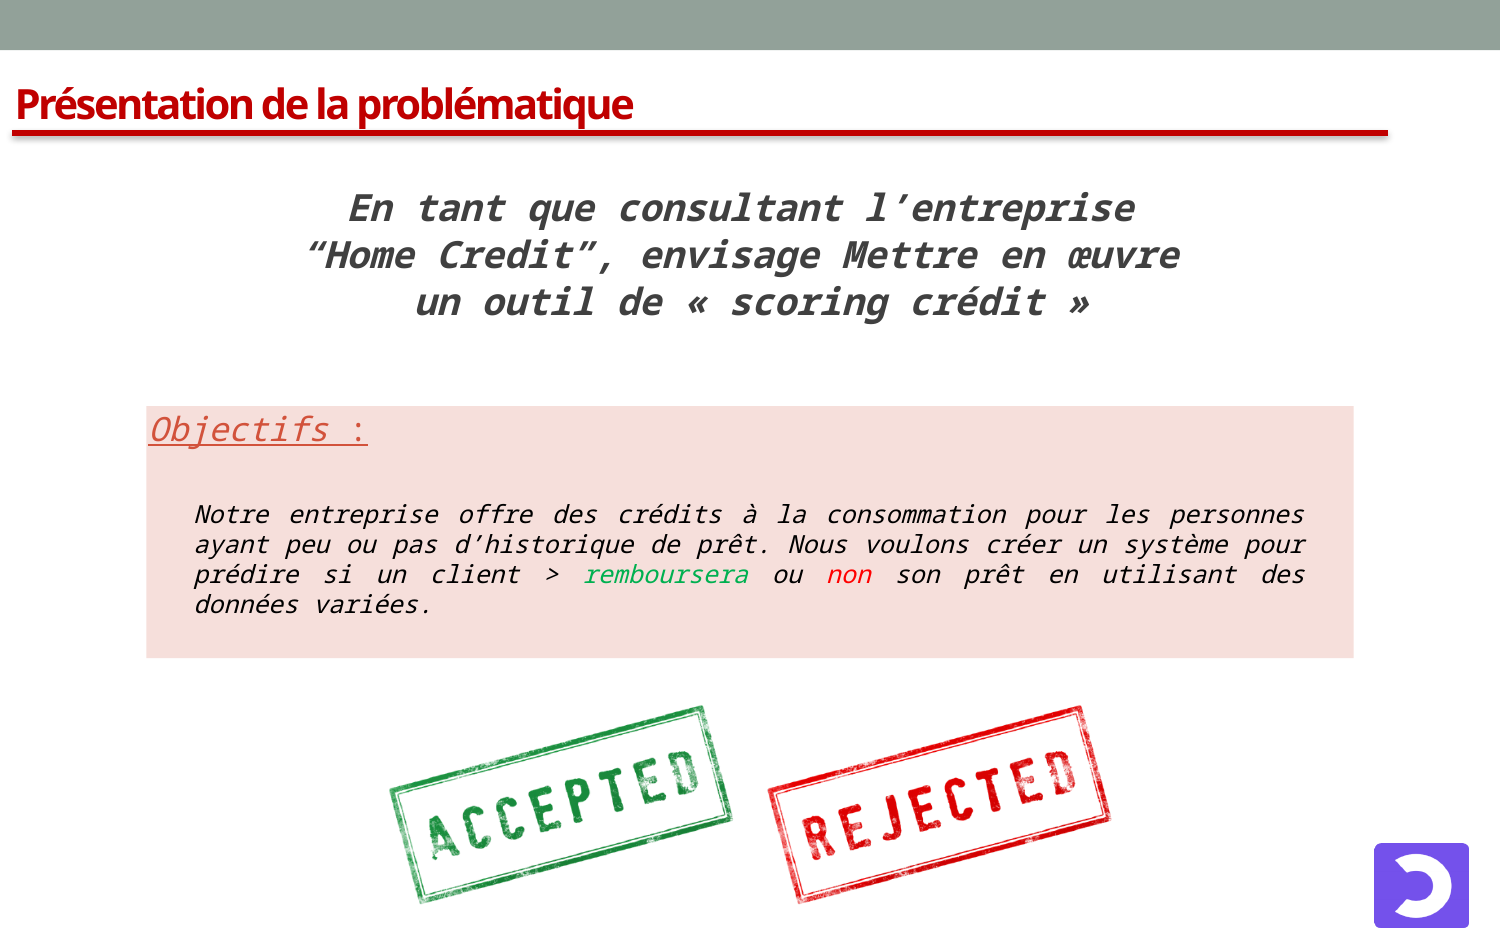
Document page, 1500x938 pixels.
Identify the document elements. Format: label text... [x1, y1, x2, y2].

title Présentation de la problématique [12, 143, 1054, 235]
text_box En tant que consultant l’entreprise “Home Credit”, envisage Mettre en œuvre un outil de « scoring crédit » [81, 176, 1419, 378]
picture [1374, 843, 1469, 928]
picture [387, 703, 1113, 906]
title Présentation de la problématique [12, 76, 1054, 130]
text_box Objectifs : Notre entreprise offre des crédits à la consommation pour les personnes ayant peu ou pas d’historique de prêt. Nous voulons créer un système pour prédire si un client > remboursera ou non son prêt en utilisant des données variées. [146, 406, 1354, 659]
